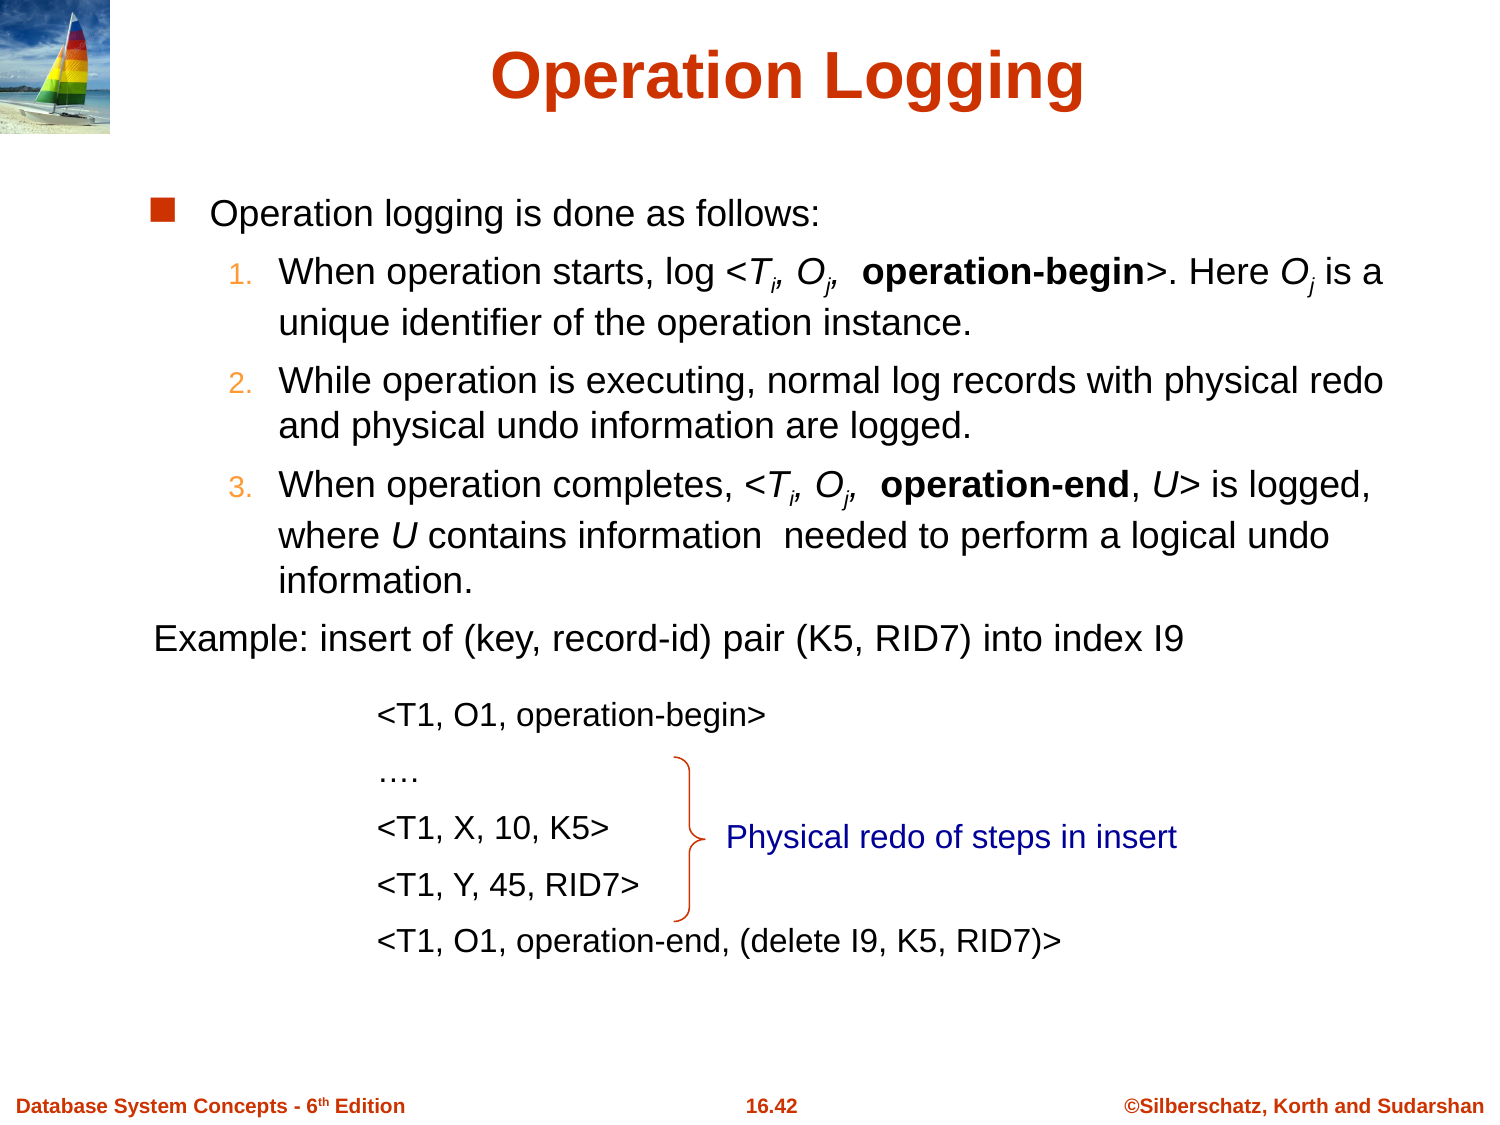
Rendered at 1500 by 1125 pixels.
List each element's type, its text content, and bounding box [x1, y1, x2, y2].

text_box [673, 757, 705, 922]
title Operation Logging [125, 18, 1452, 120]
text_box <T1, O1, operation-begin> …. <T1, X, 10, K5> <T1, Y, 45, RID7> <T1, O1, operation-end, (delete I9, K5, RID7)> [362, 685, 1184, 967]
text_box Physical redo of steps in insert [711, 807, 1193, 863]
list Operation logging is done as follows: When operation starts, log <Ti, Oj, operation-begin>. Here Oj is a unique identifier of the operation instance. While operation is executing, normal log records with physical redo and physical undo information are logged. When operation completes, <Ti, Oj, operation-end, U> is logged, where U contains information needed to perform a logical undo information. Example: insert of (key, record-id) pair (K5, RID7) into index I9 [138, 181, 1441, 1099]
picture [0, 0, 110, 134]
